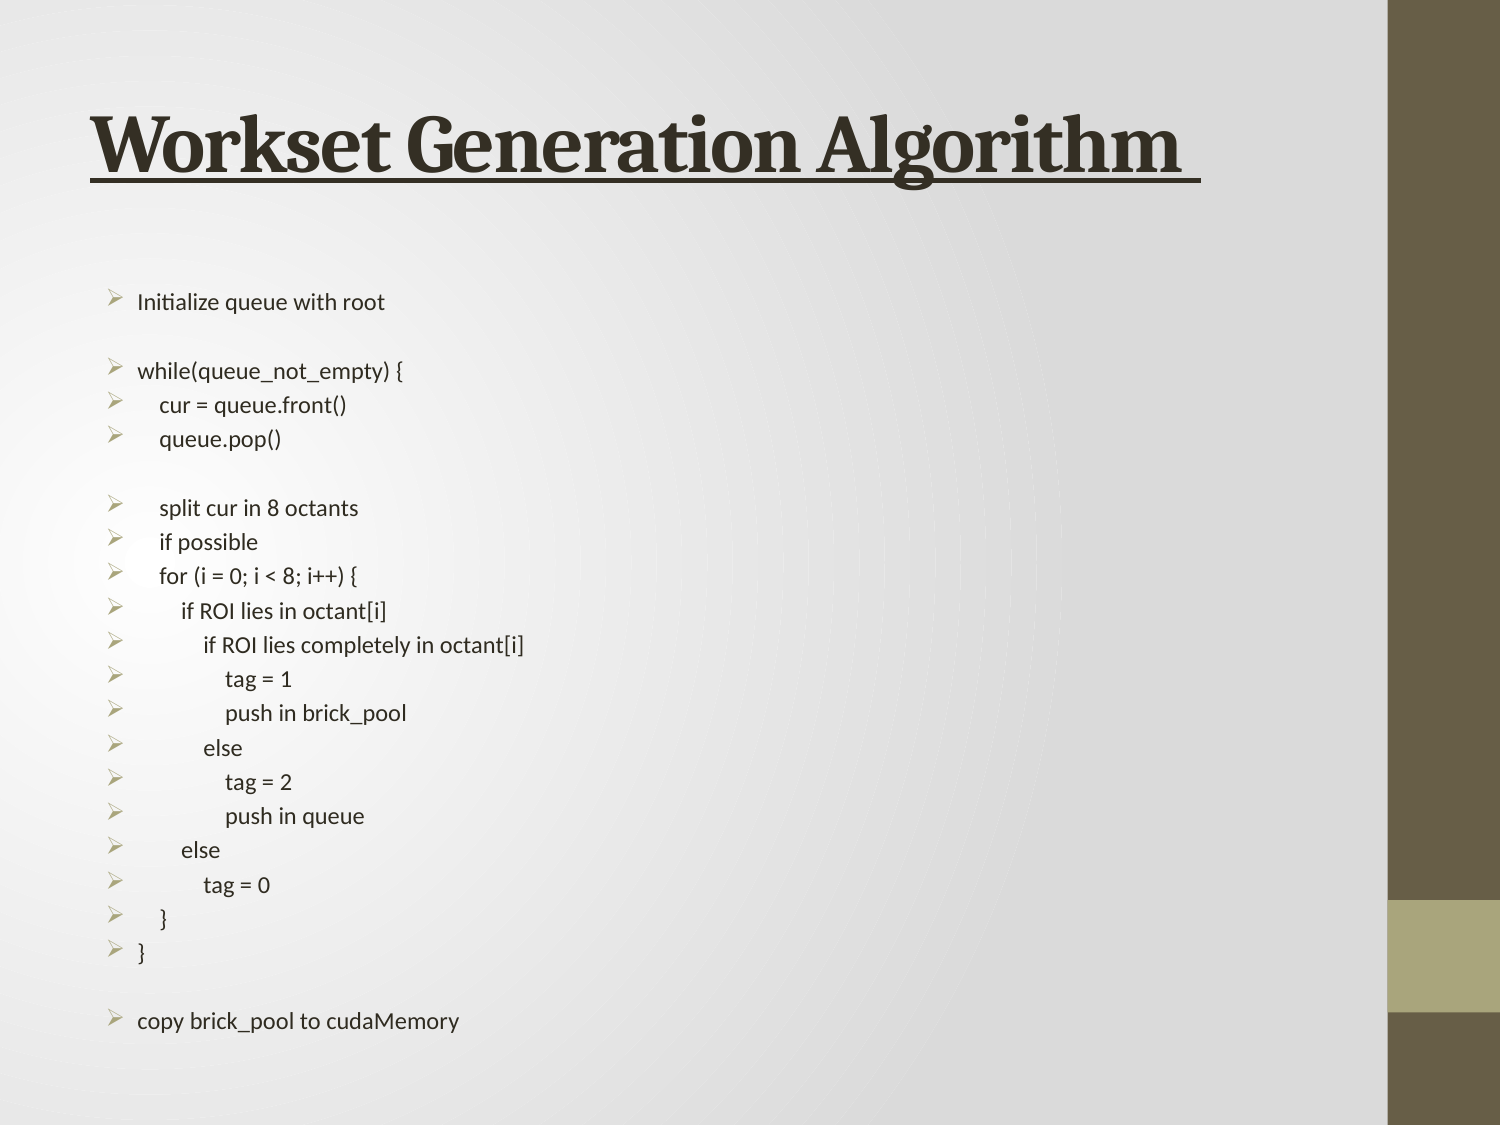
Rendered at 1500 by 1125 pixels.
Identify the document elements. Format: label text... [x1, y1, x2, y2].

title Workset Generation Algorithm [75, 45, 1325, 233]
list Initialize queue with root while(queue_not_empty) { cur = queue.front() queue.pop() split cur in 8 octants if possible for (i = 0; i < 8; i++) { if ROI lies in octant[i] if ROI lies completely in octant[i] tag = 1 push in brick_pool else tag = 2 push in queue else tag = 0 } } copy brick_pool to cudaMemory [75, 262, 1325, 1050]
